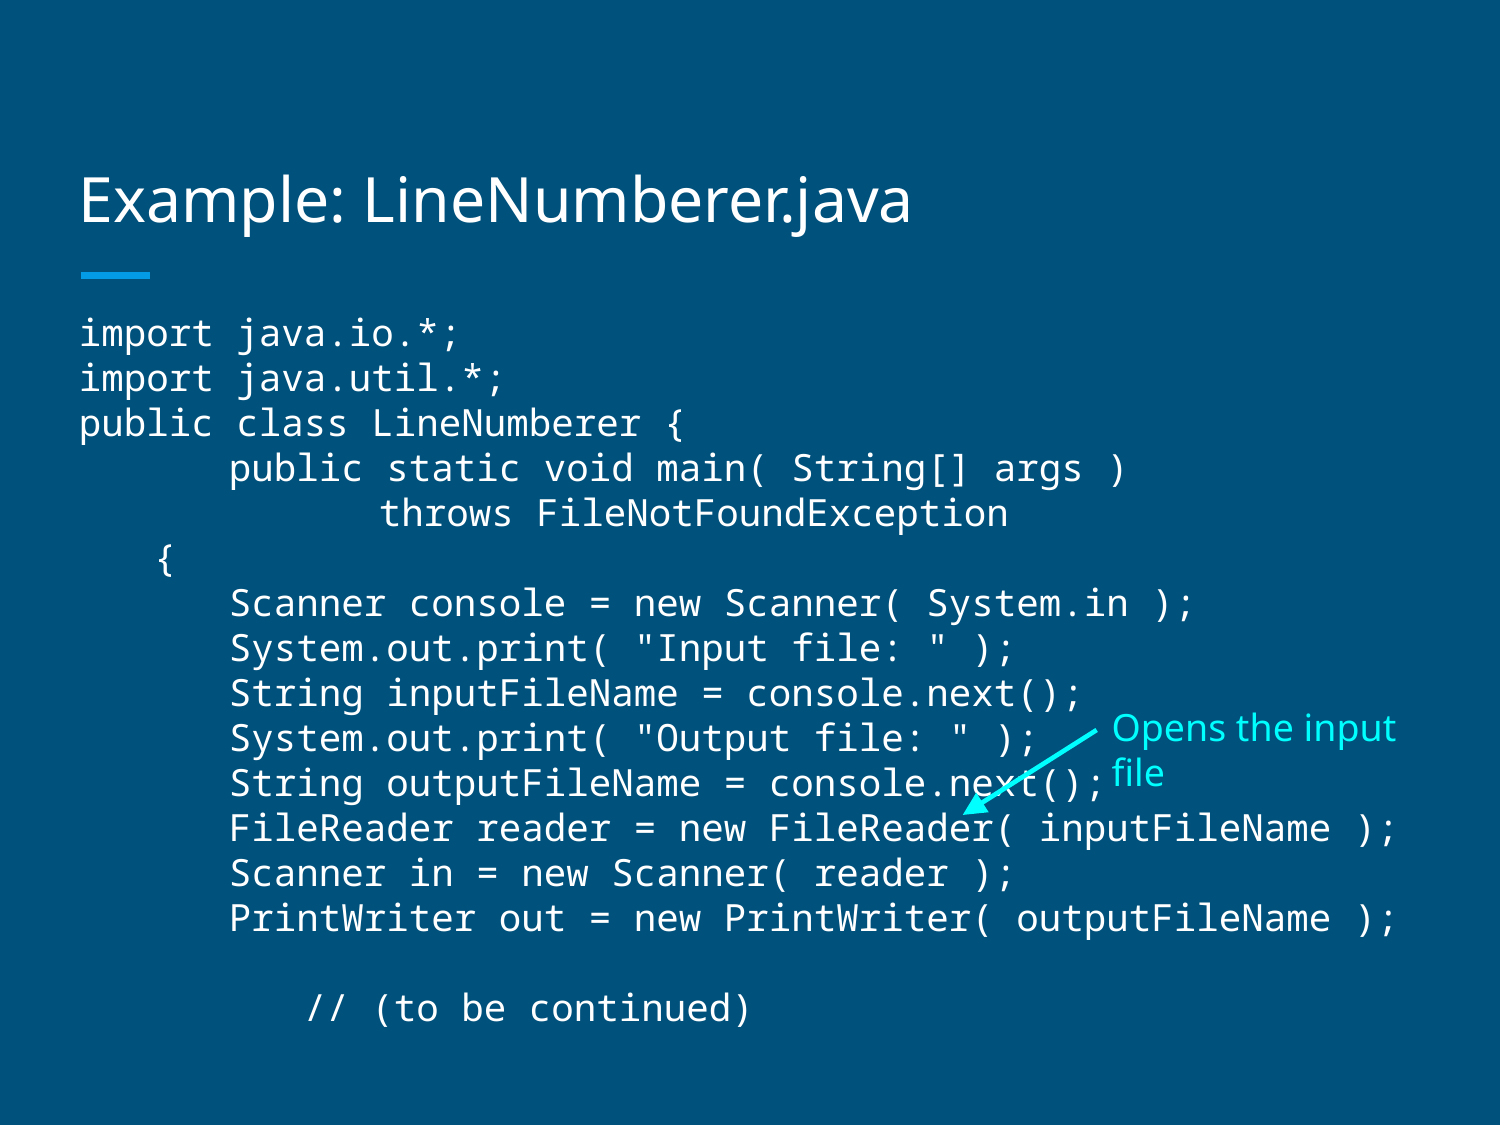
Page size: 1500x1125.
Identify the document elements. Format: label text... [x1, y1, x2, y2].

list import java.io.*; import java.util.*; public class LineNumberer { public static void main( String[] args ) throws FileNotFoundException { Scanner console = new Scanner( System.in ); System.out.print( "Input file: " ); String inputFileName = console.next(); System.out.print( "Output file: " ); String outputFileName = console.next(); FileReader reader = new FileReader( inputFileName ); Scanner in = new Scanner( reader ); PrintWriter out = new PrintWriter( outputFileName ); // (to be continued) [63, 293, 1437, 1092]
text_box Opens the input file [1096, 689, 1474, 771]
title Example: LineNumberer.java [63, 100, 1437, 251]
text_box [962, 729, 1097, 816]
